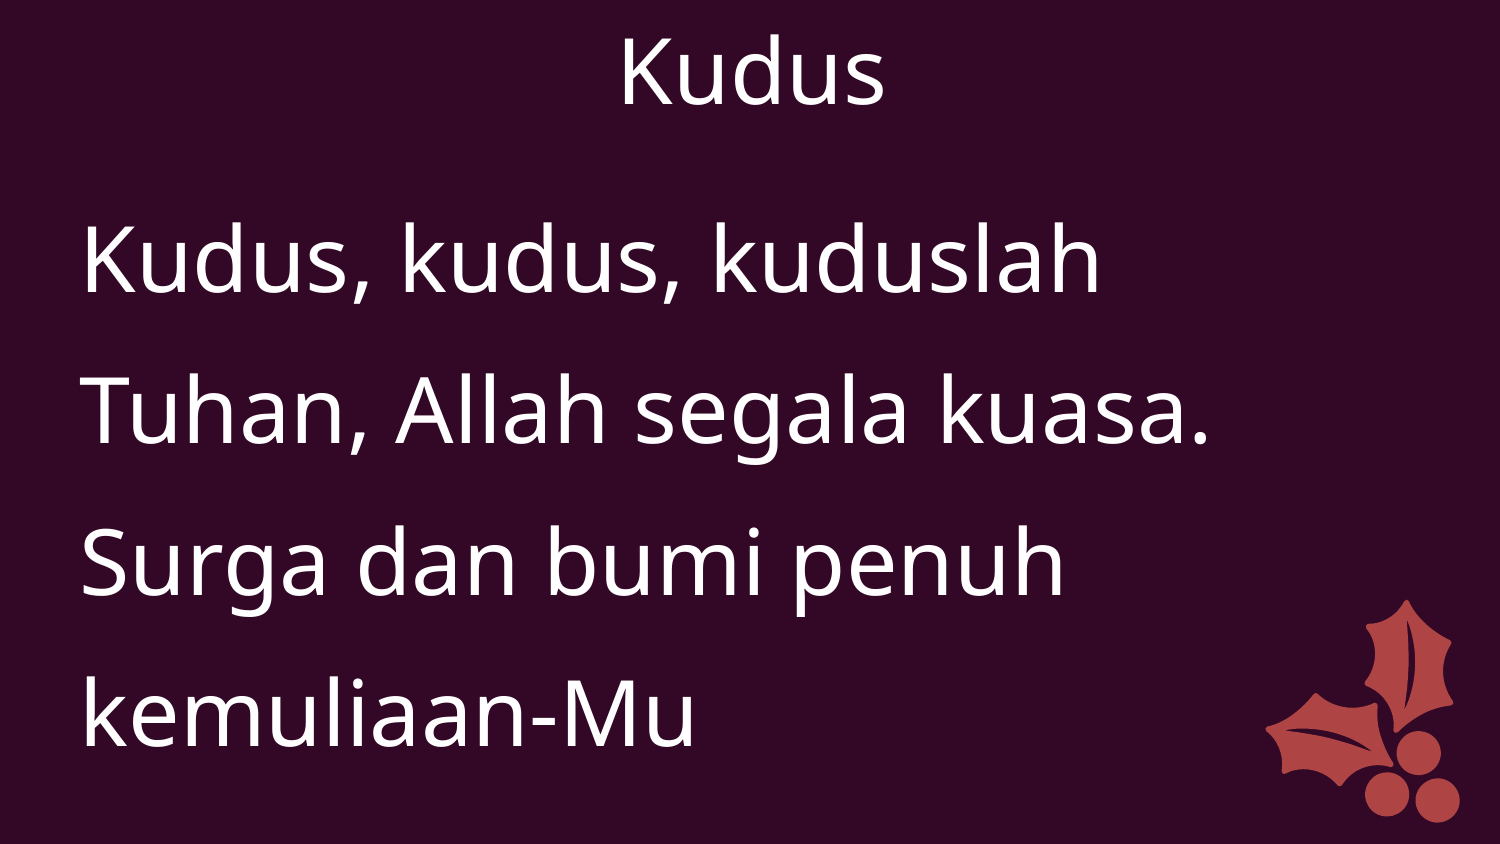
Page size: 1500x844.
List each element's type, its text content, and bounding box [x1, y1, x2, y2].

text_box Kudus [127, 26, 1377, 109]
text_box Kudus, kudus, kuduslah Tuhan, Allah segala kuasa. Surga dan bumi penuh kemuliaan-Mu [39, 169, 1465, 743]
